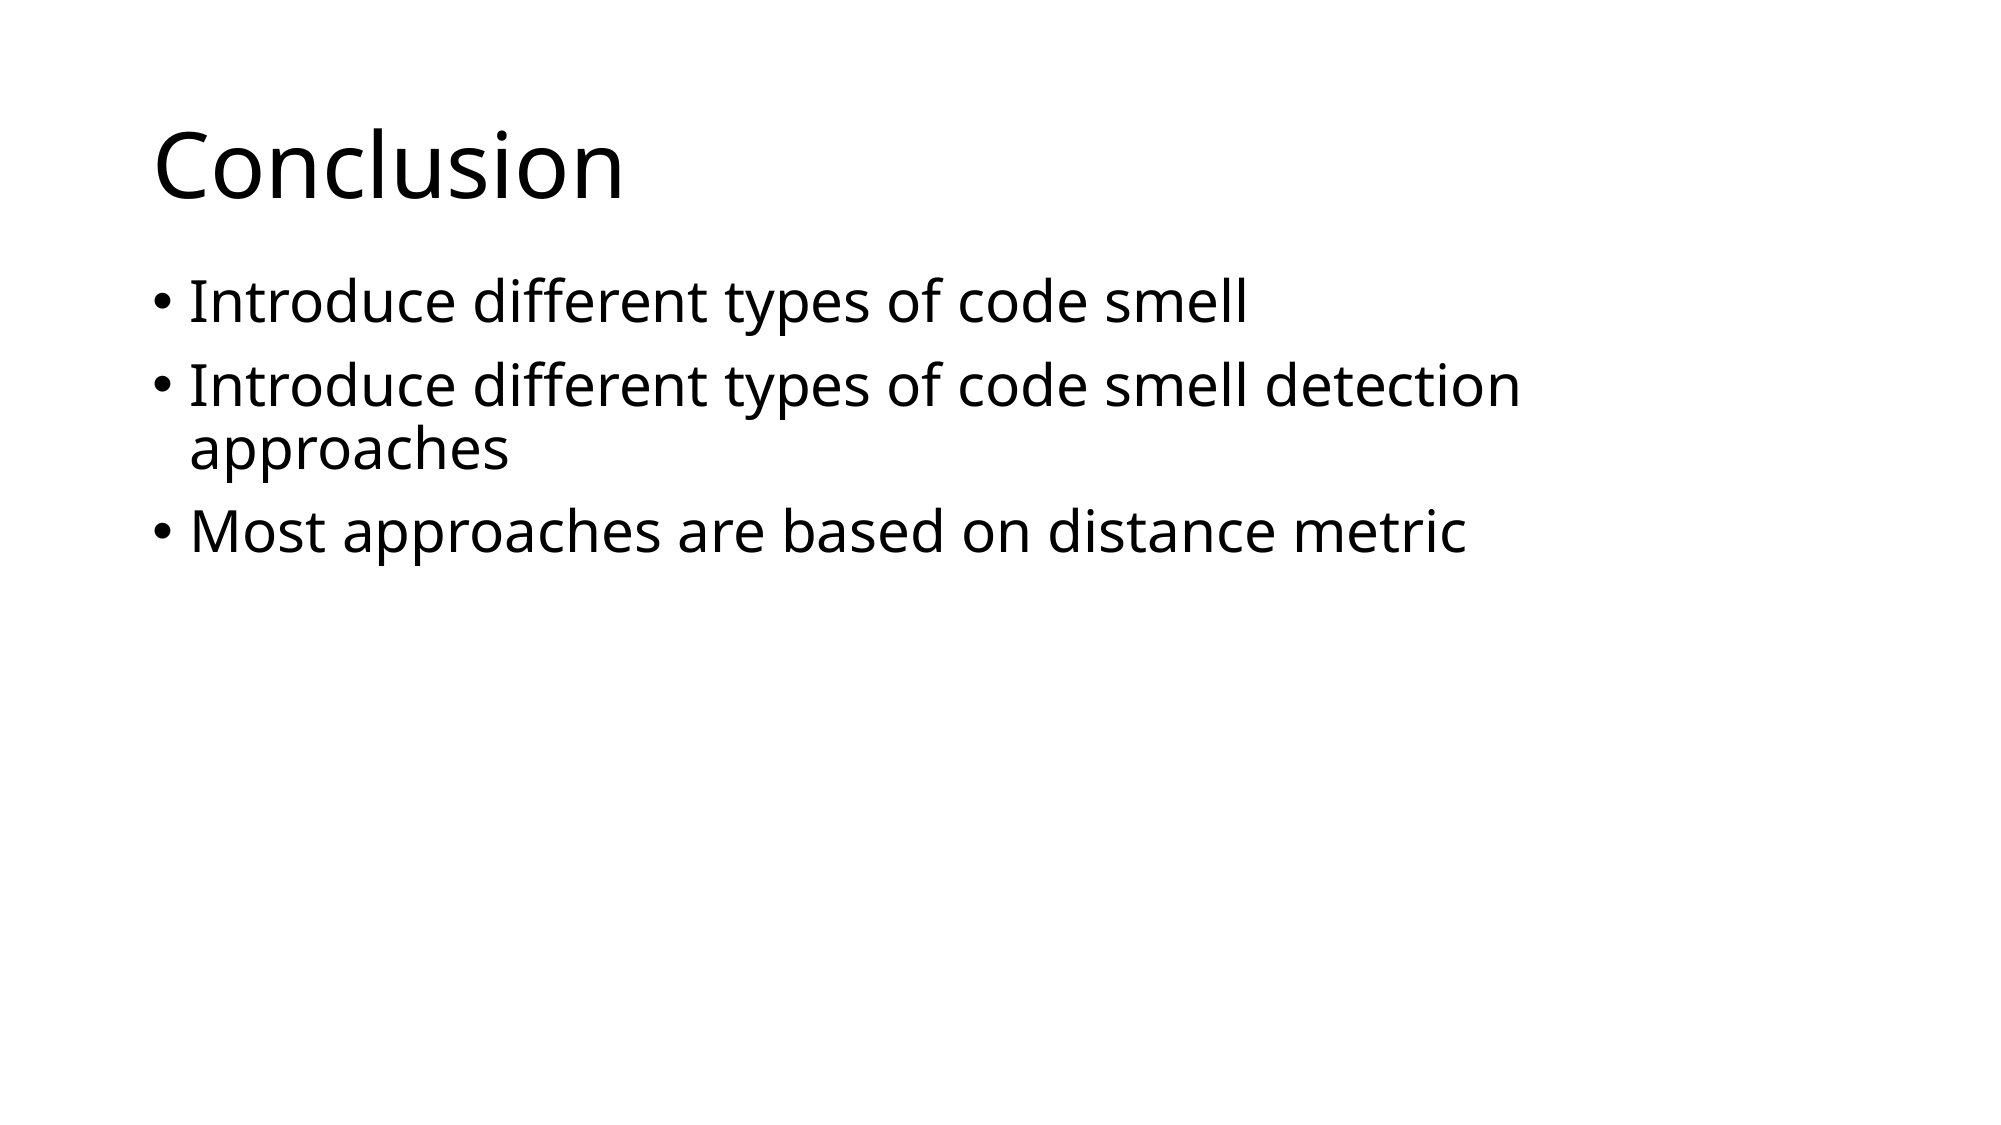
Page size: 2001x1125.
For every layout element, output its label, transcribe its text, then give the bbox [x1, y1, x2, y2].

list Introduce different types of code smell Introduce different types of code smell detection approaches Most approaches are based on distance metric [137, 264, 1863, 979]
title Conclusion [137, 59, 1863, 264]
